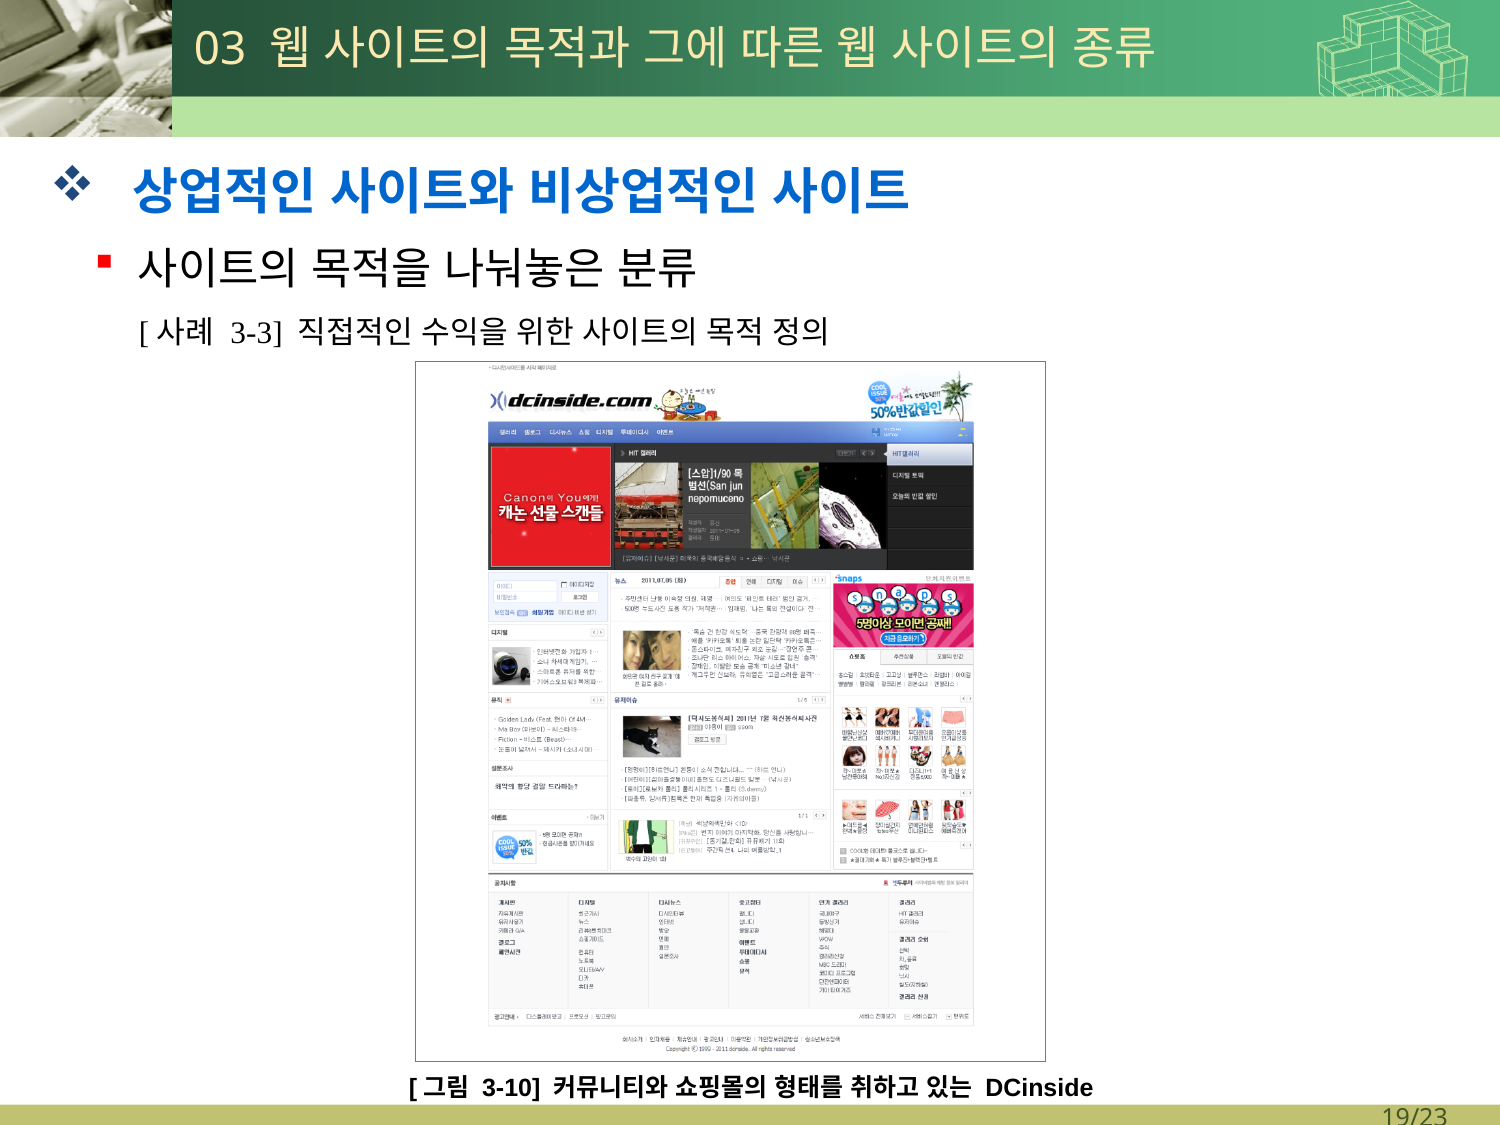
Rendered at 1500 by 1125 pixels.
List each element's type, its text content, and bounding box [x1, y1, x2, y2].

title 03 웹 사이트의 목적과 그에 따른 웹 사이트의 종류 [178, 9, 1339, 82]
picture [0, 0, 1500, 151]
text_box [371, 361, 1132, 1110]
list 상업적인 사이트와 비상업적인 사이트 사이트의 목적을 나눠놓은 분류 [사례 3-3] 직접적인 수익을 위한 사이트의 목적 정의 [35, 152, 1465, 350]
